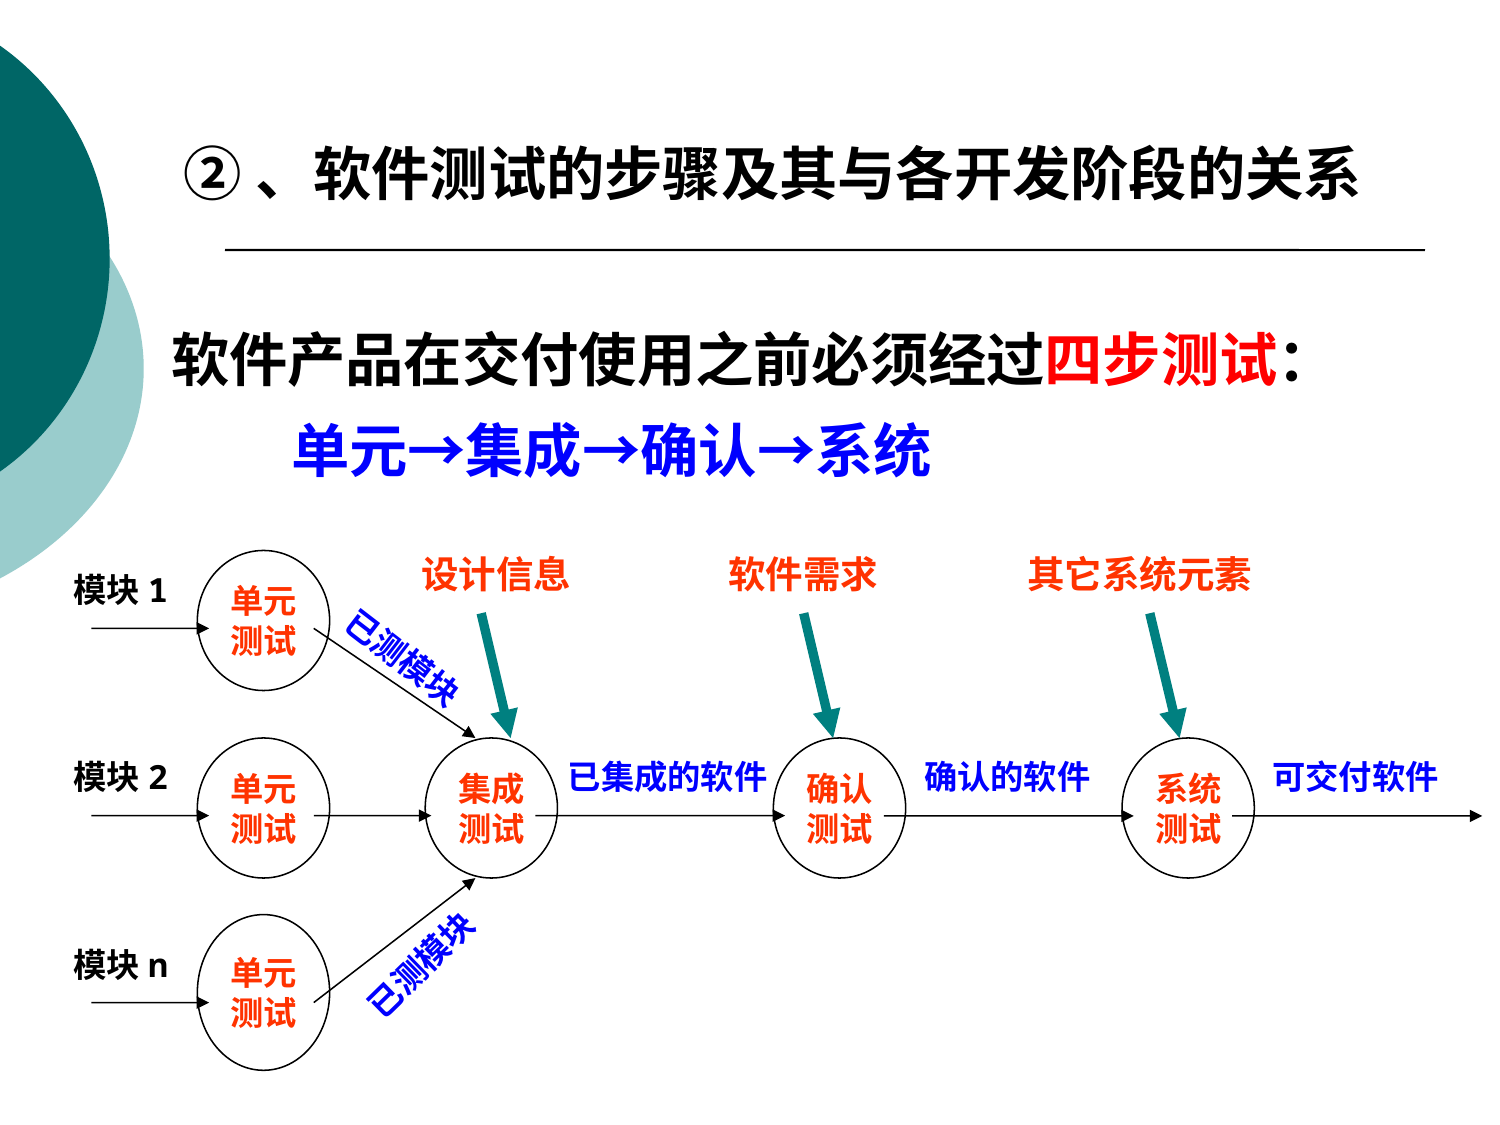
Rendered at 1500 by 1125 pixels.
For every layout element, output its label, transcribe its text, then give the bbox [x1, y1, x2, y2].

text_box 集成 测试 [499, 748, 556, 878]
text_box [535, 753, 786, 816]
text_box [709, 550, 897, 739]
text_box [76, 940, 210, 1003]
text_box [76, 565, 210, 629]
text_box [1232, 753, 1483, 816]
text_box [313, 628, 495, 1003]
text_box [76, 753, 210, 816]
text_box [197, 550, 330, 1071]
text_box 软件产品在交付使用之前必须经过四步测试： 单元→集成→确认→系统 [171, 302, 1436, 485]
text_box ②、软件测试的步骤及其与各开发阶段的关系 [183, 137, 1388, 208]
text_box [1010, 550, 1269, 739]
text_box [407, 550, 585, 739]
text_box 系统 测试 [1123, 748, 1253, 879]
text_box 确认 测试 [775, 748, 904, 879]
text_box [883, 753, 1135, 816]
